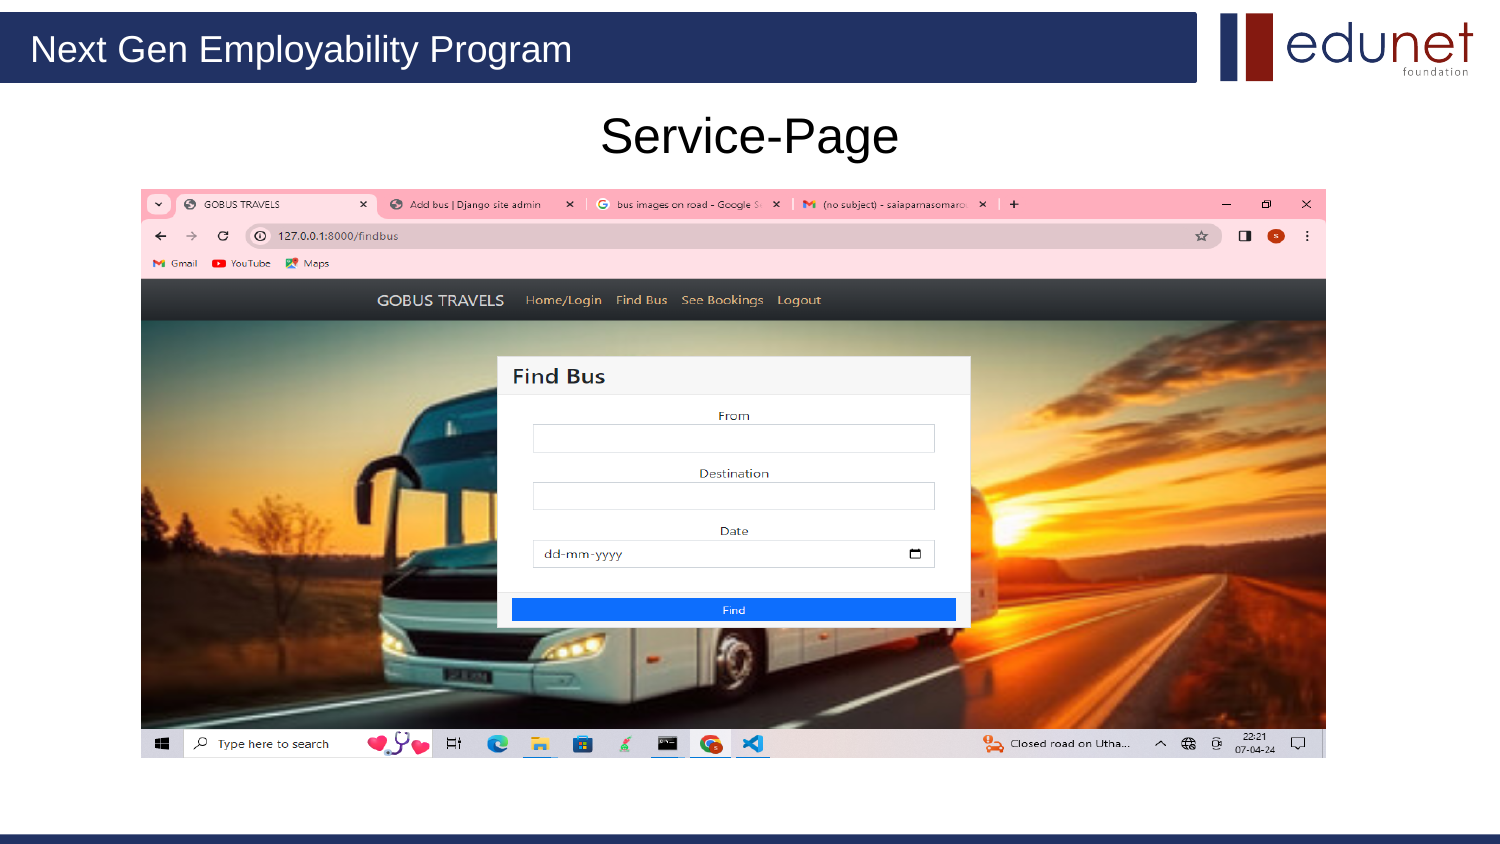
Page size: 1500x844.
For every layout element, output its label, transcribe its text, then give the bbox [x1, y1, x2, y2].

picture [140, 188, 1327, 758]
picture [1279, 14, 1482, 83]
title Service-Page [103, 104, 1397, 163]
